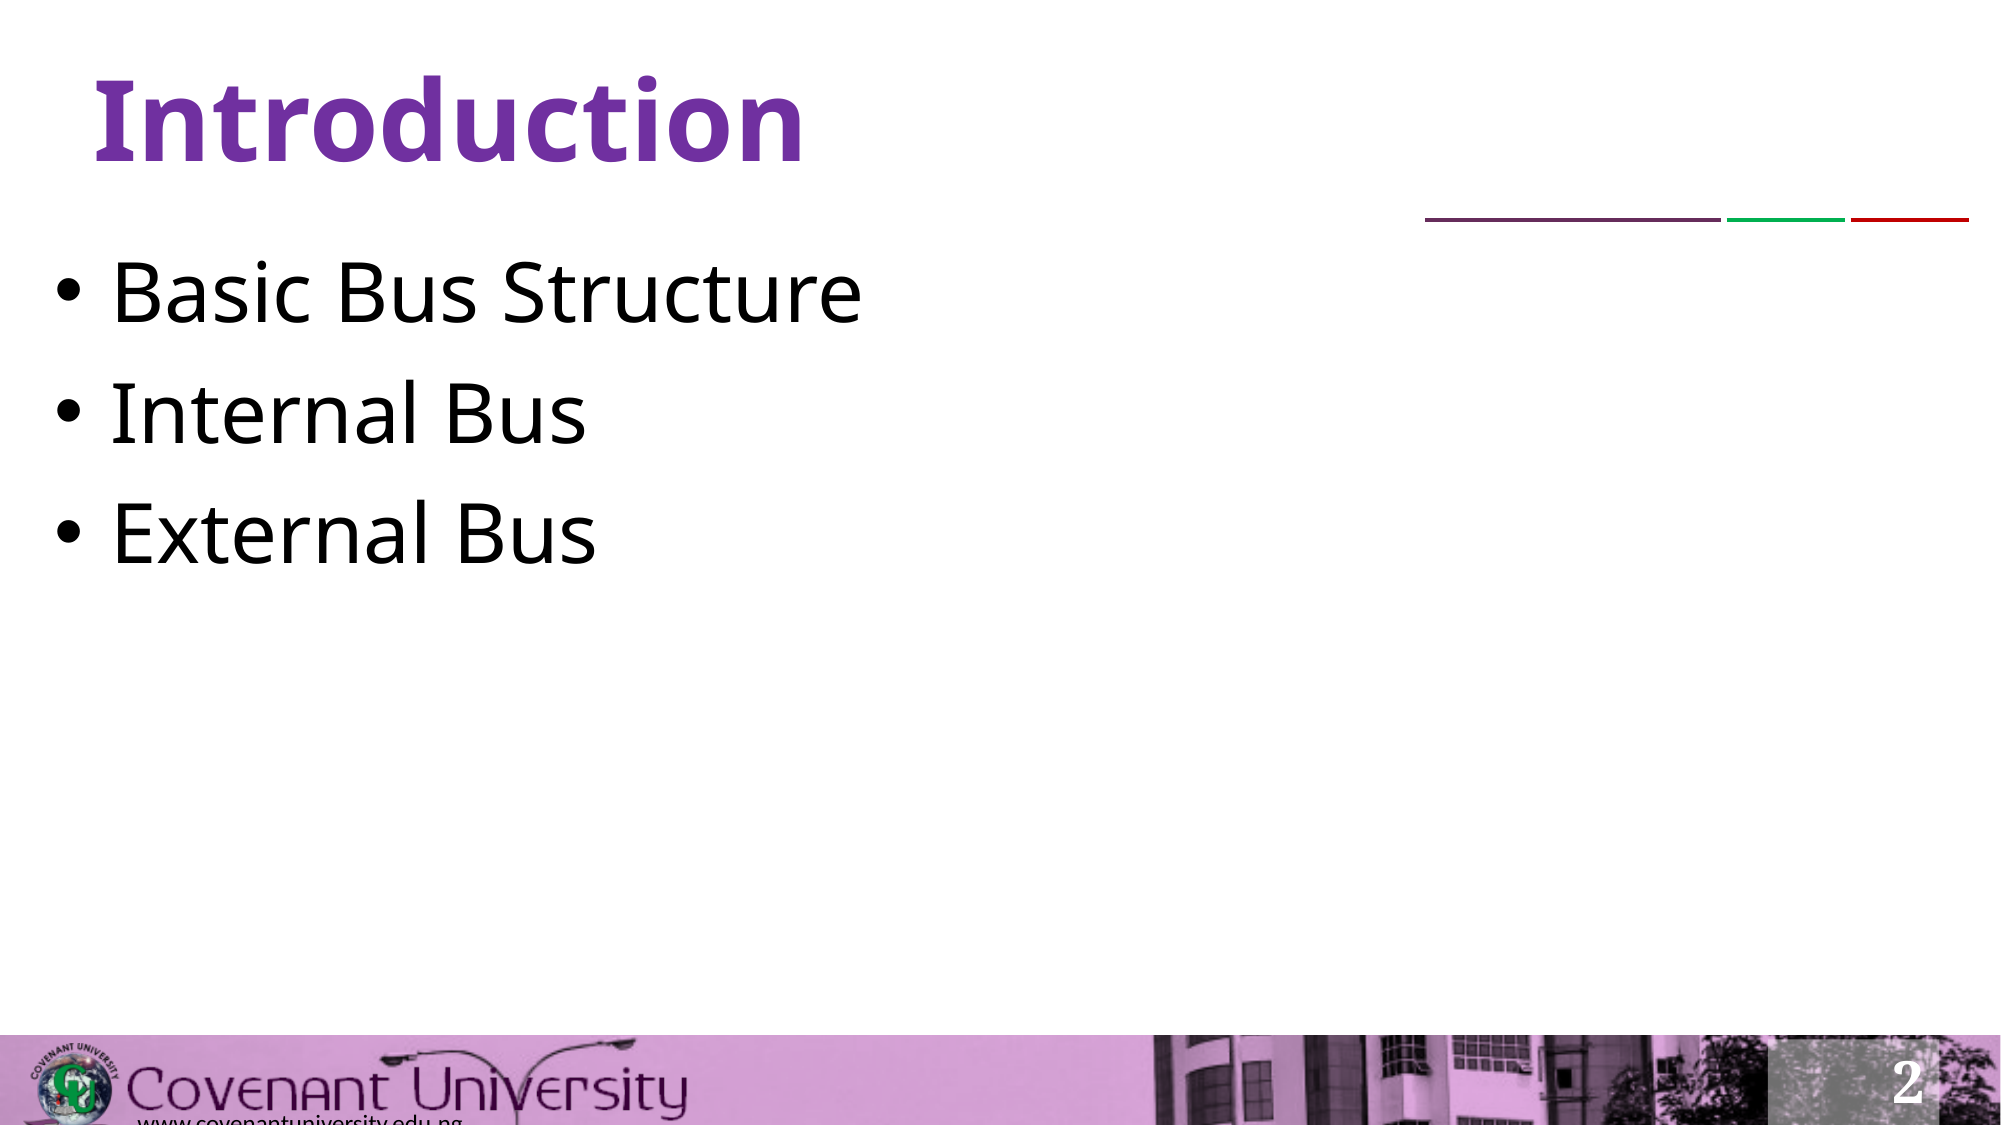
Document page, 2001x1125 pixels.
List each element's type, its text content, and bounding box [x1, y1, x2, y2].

list Basic Bus Structure Internal Bus External Bus [39, 231, 1962, 1024]
title Introduction [74, 20, 2001, 213]
picture [23, 1036, 1072, 1125]
